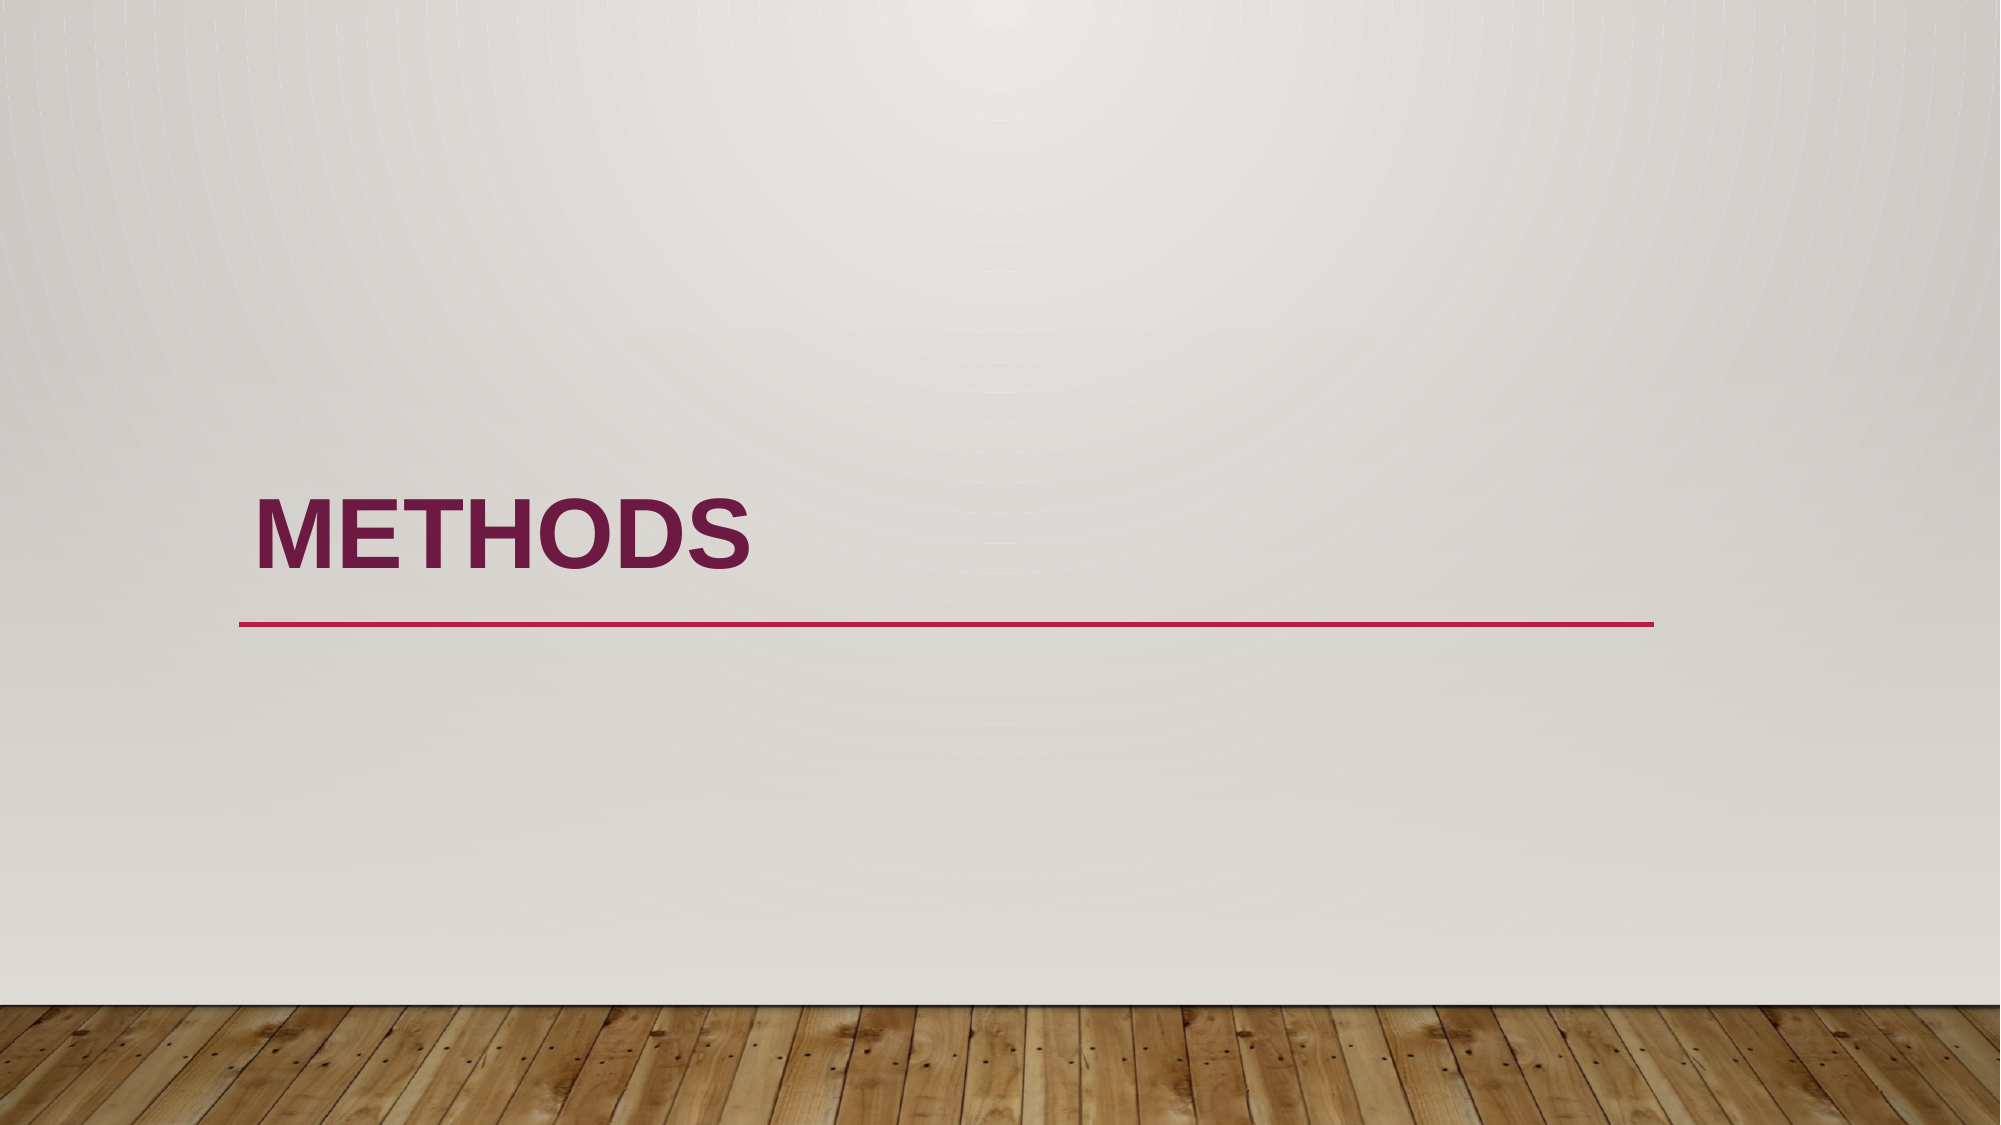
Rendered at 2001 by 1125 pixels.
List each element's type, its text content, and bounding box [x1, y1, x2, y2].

picture [0, 1005, 2000, 1125]
title methods [238, 288, 1657, 598]
